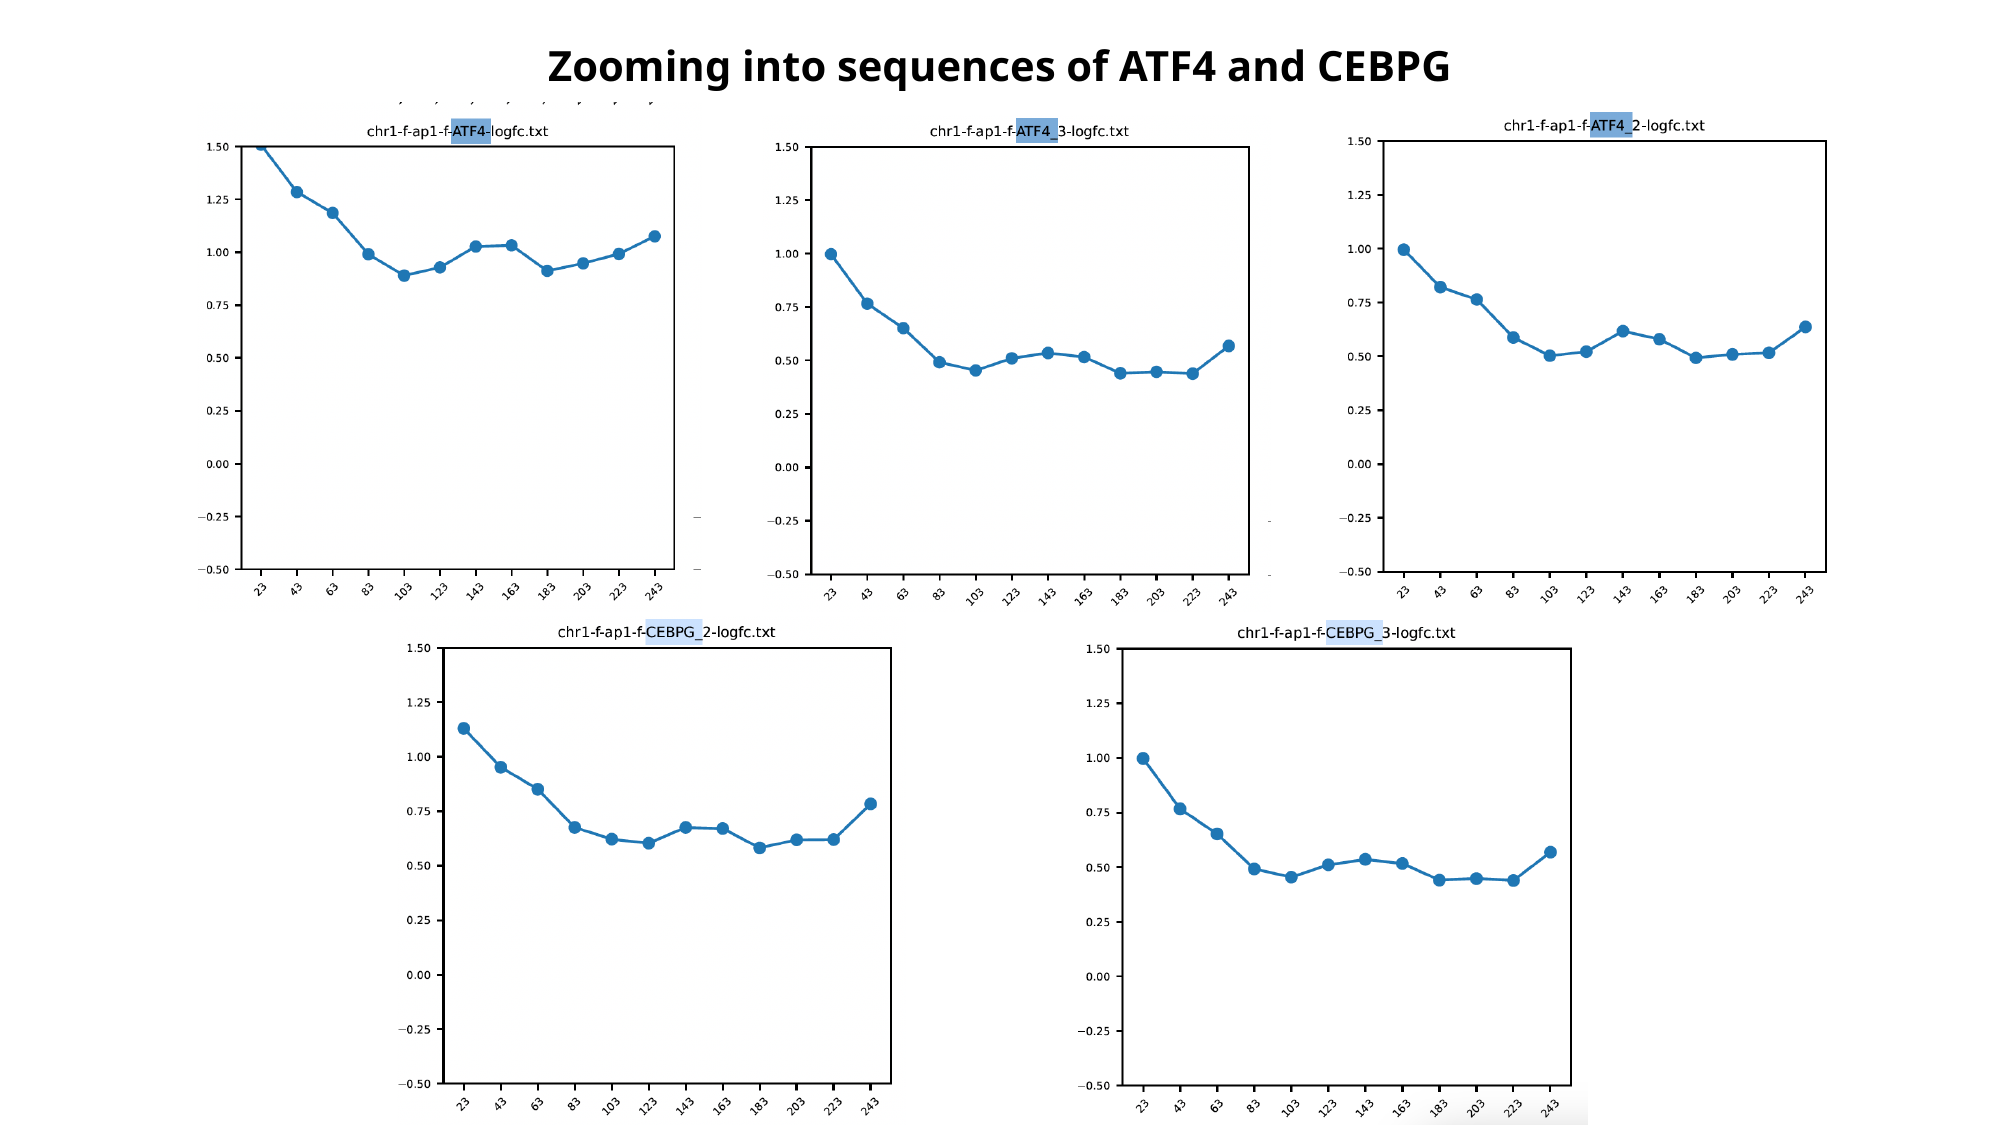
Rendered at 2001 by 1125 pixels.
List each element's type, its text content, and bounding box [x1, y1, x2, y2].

picture [1330, 108, 1845, 606]
picture [1068, 615, 1589, 1125]
picture [761, 115, 1272, 613]
picture [196, 102, 702, 613]
picture [397, 615, 906, 1125]
text_box Zooming into sequences of ATF4 and CEBPG [404, 31, 1596, 97]
